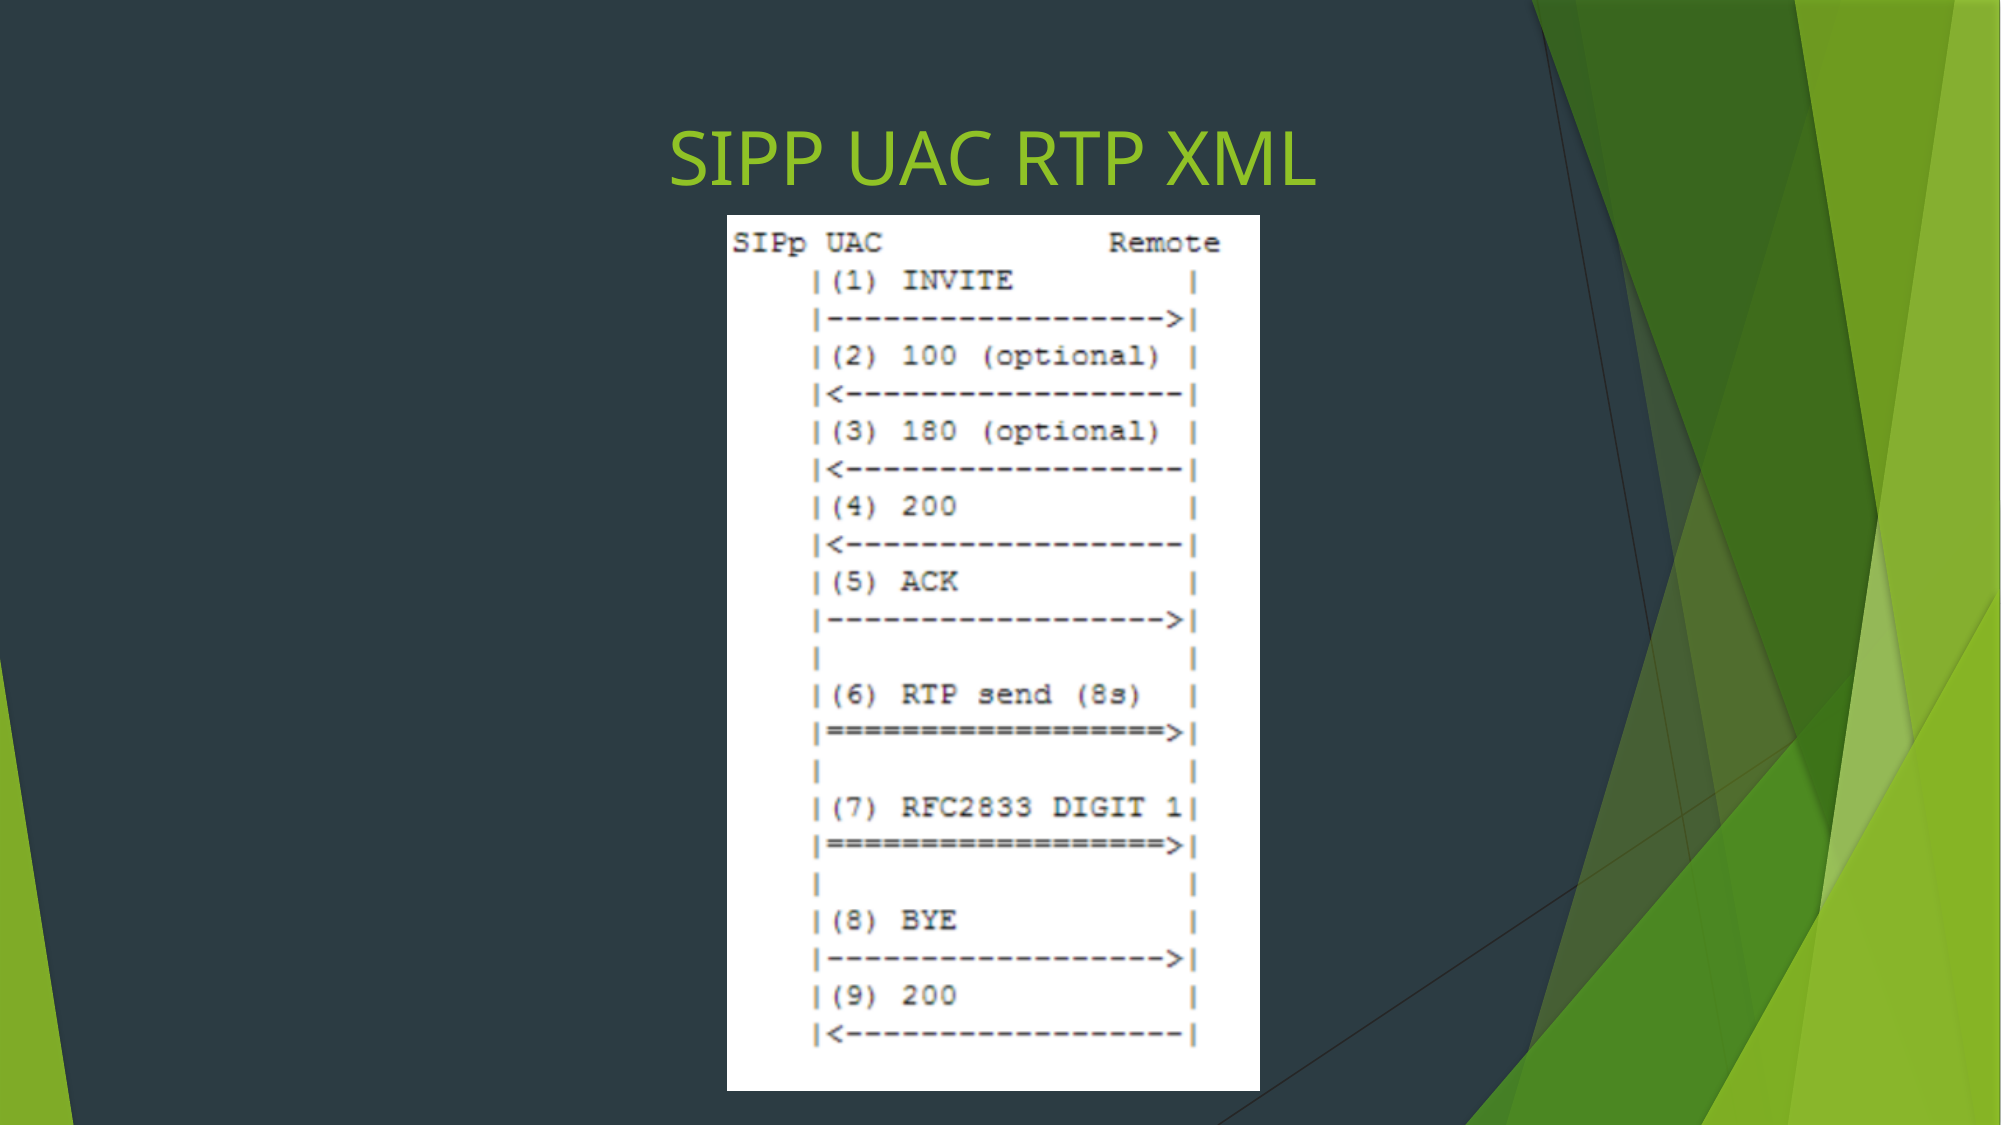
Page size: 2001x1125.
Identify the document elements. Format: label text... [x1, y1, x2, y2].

picture [726, 214, 1261, 1091]
title SIPP UAC RTP XML [288, 103, 1699, 216]
